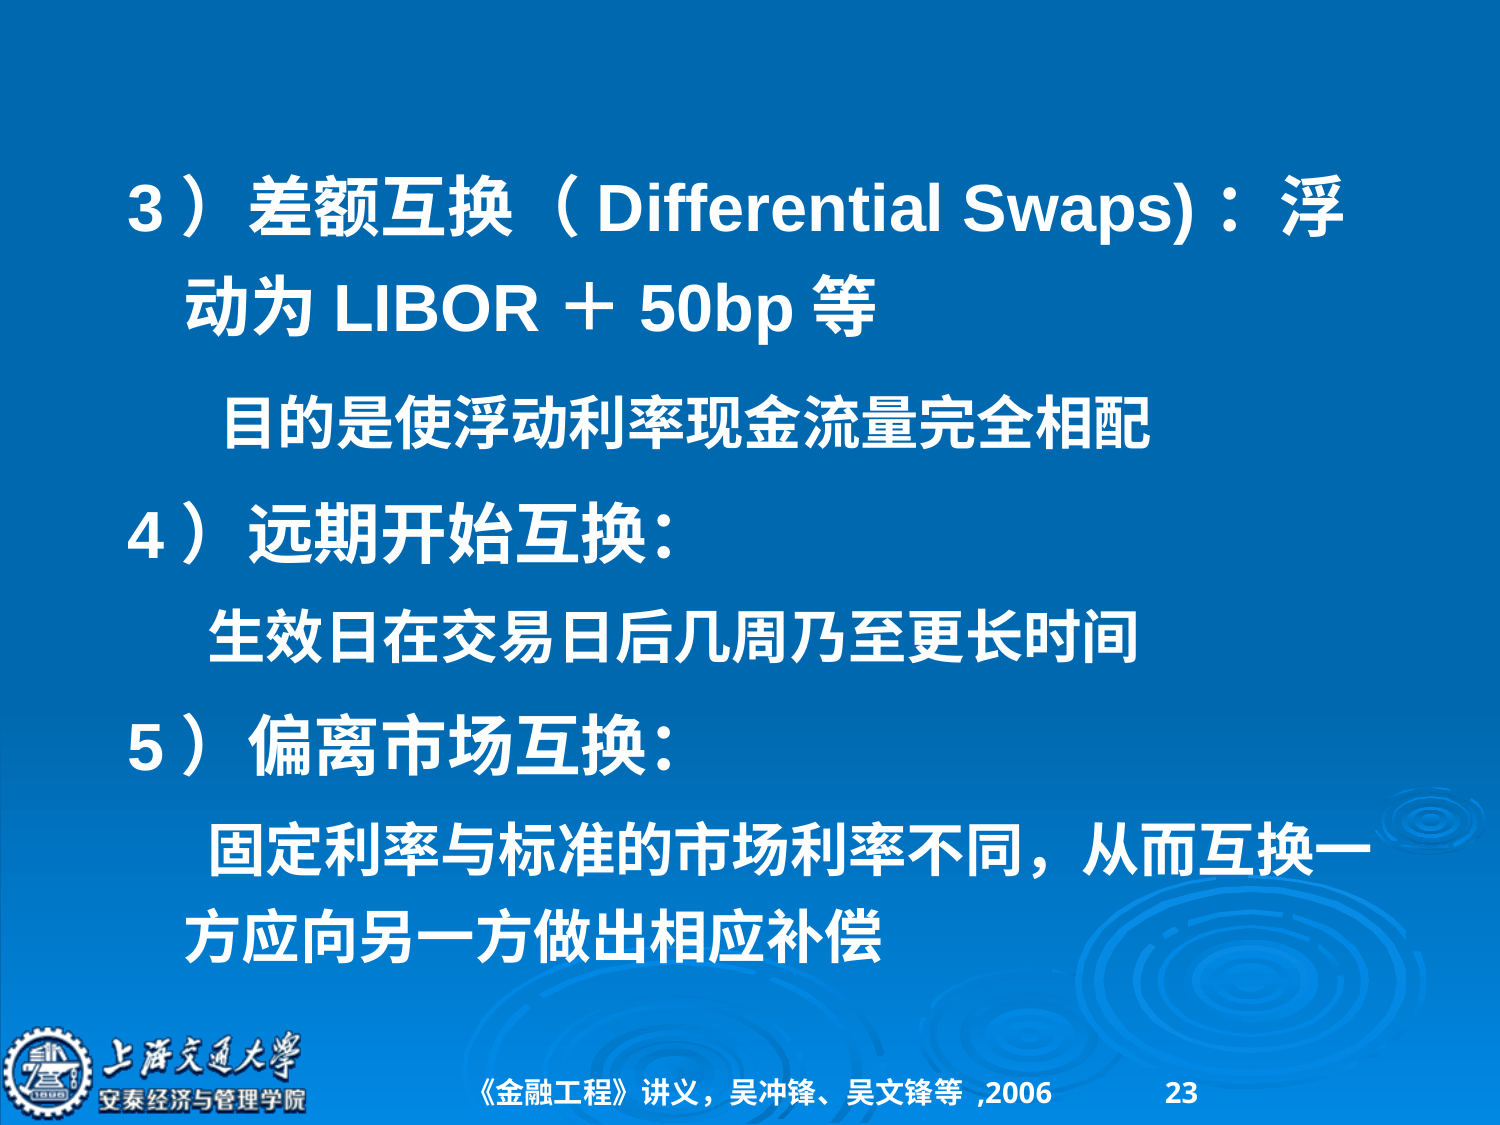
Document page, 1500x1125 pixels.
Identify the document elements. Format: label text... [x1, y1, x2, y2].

picture [0, 1017, 313, 1125]
list 3）差额互换（Differential Swaps)：浮动为LIBOR＋50bp等 目的是使浮动利率现金流量完全相配 4）远期开始互换： 生效日在交易日后几周乃至更长时间 5）偏离市场互换： 固定利率与标准的市场利率不同，从而互换一方应向另一方做出相应补偿 [112, 137, 1425, 1013]
